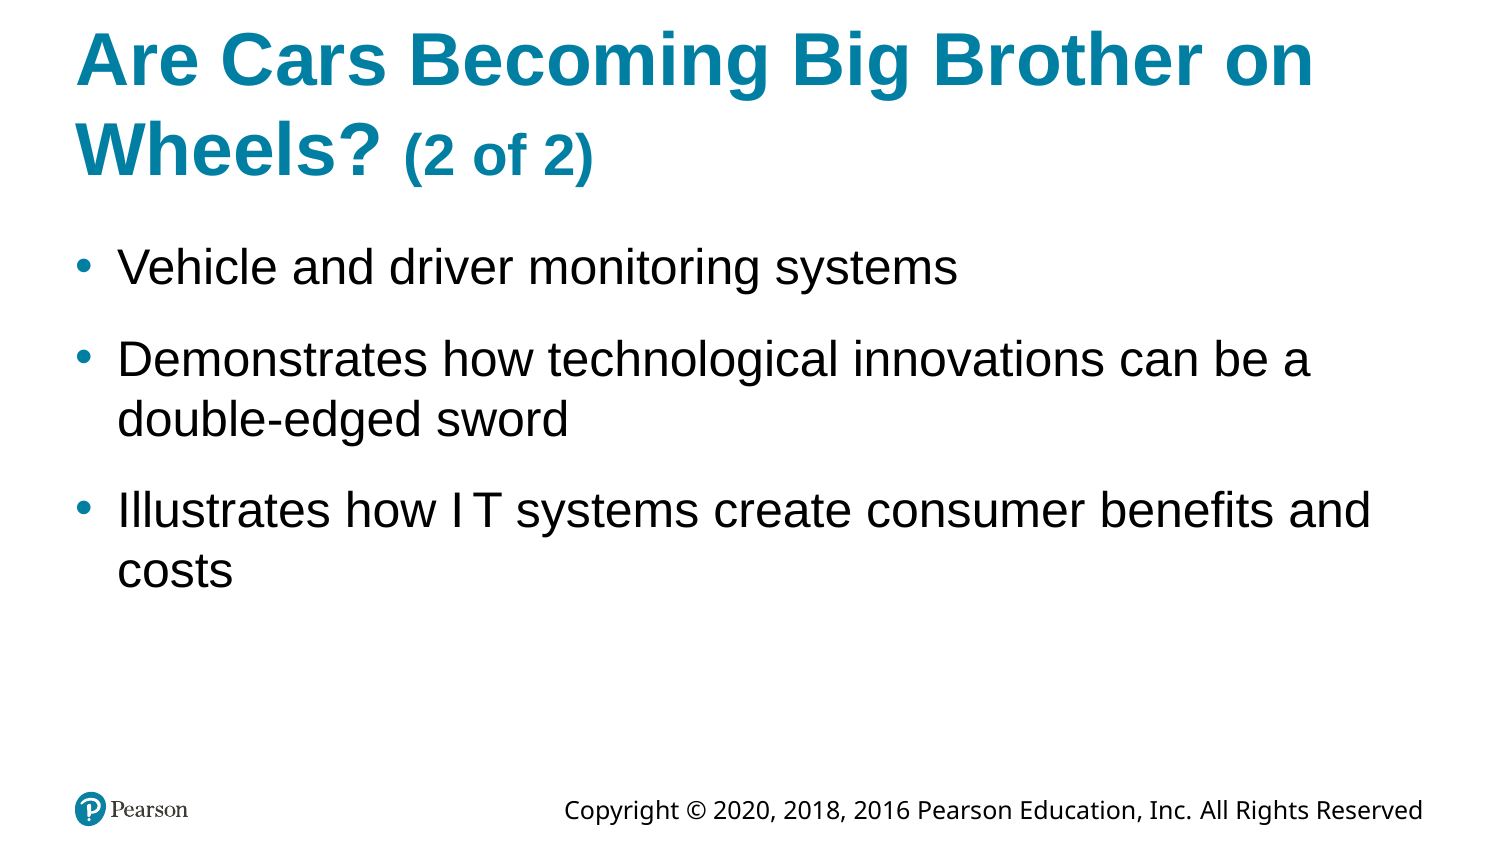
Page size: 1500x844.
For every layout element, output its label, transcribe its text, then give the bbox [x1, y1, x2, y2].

list Vehicle and driver monitoring systems Demonstrates how technological innovations can be a double-edged sword Illustrates how I T systems create consumer benefits and costs [75, 234, 1425, 710]
title Are Cars Becoming Big Brother on Wheels? (2 of 2) [75, 10, 1425, 191]
